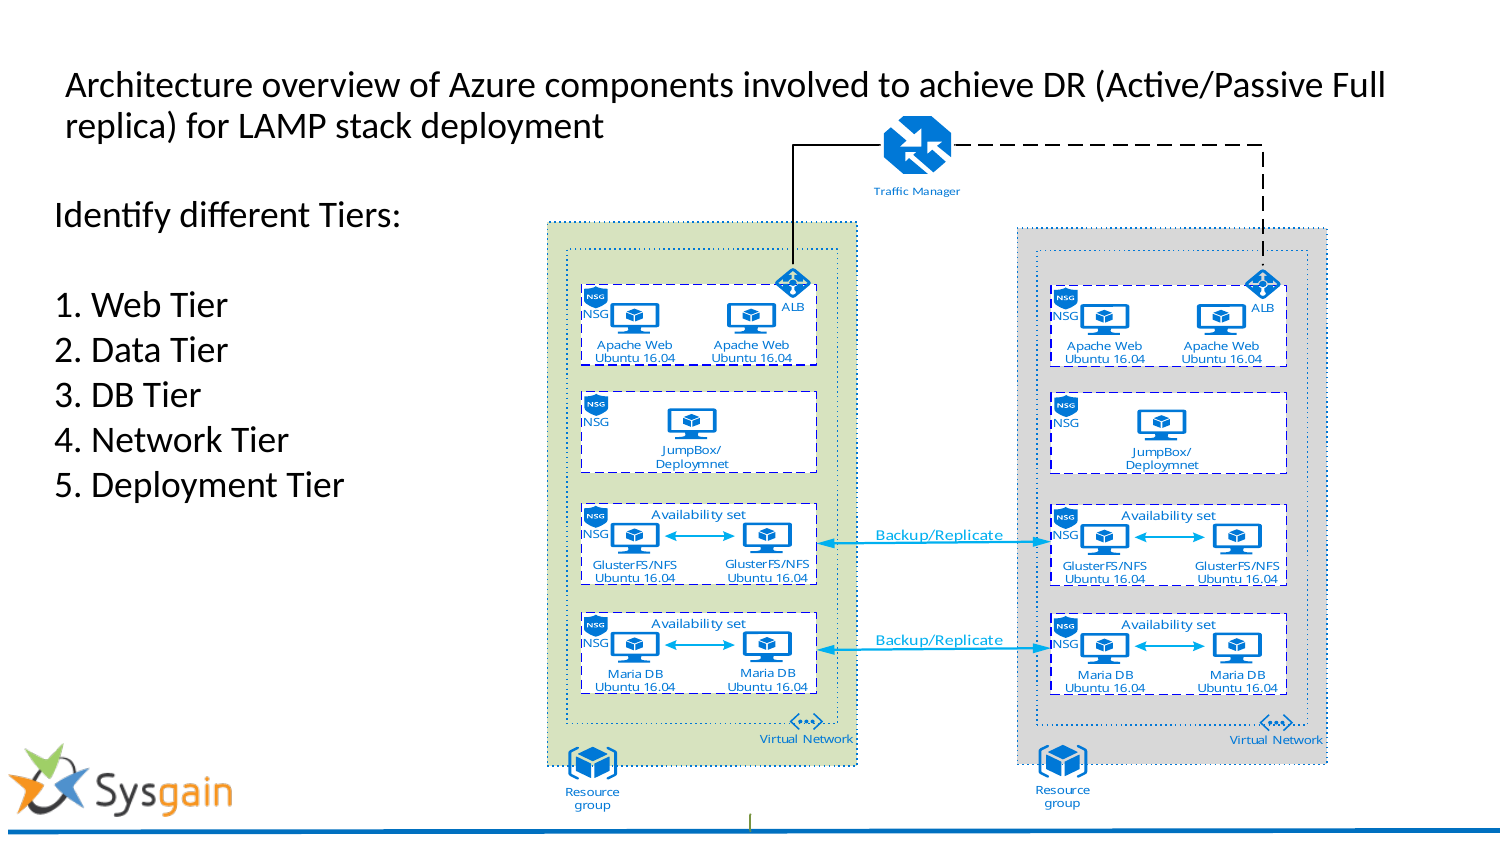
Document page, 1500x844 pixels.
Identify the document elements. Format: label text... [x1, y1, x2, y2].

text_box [8, 743, 544, 833]
picture [544, 112, 1500, 844]
list Architecture overview of Azure components involved to achieve DR (Active/Passive Full replica) for LAMP stack deployment [50, 57, 1432, 743]
text_box Identify different Tiers: 1. Web Tier 2. Data Tier 3. DB Tier 4. Network Tier 5. Deployment Tier [39, 152, 441, 513]
